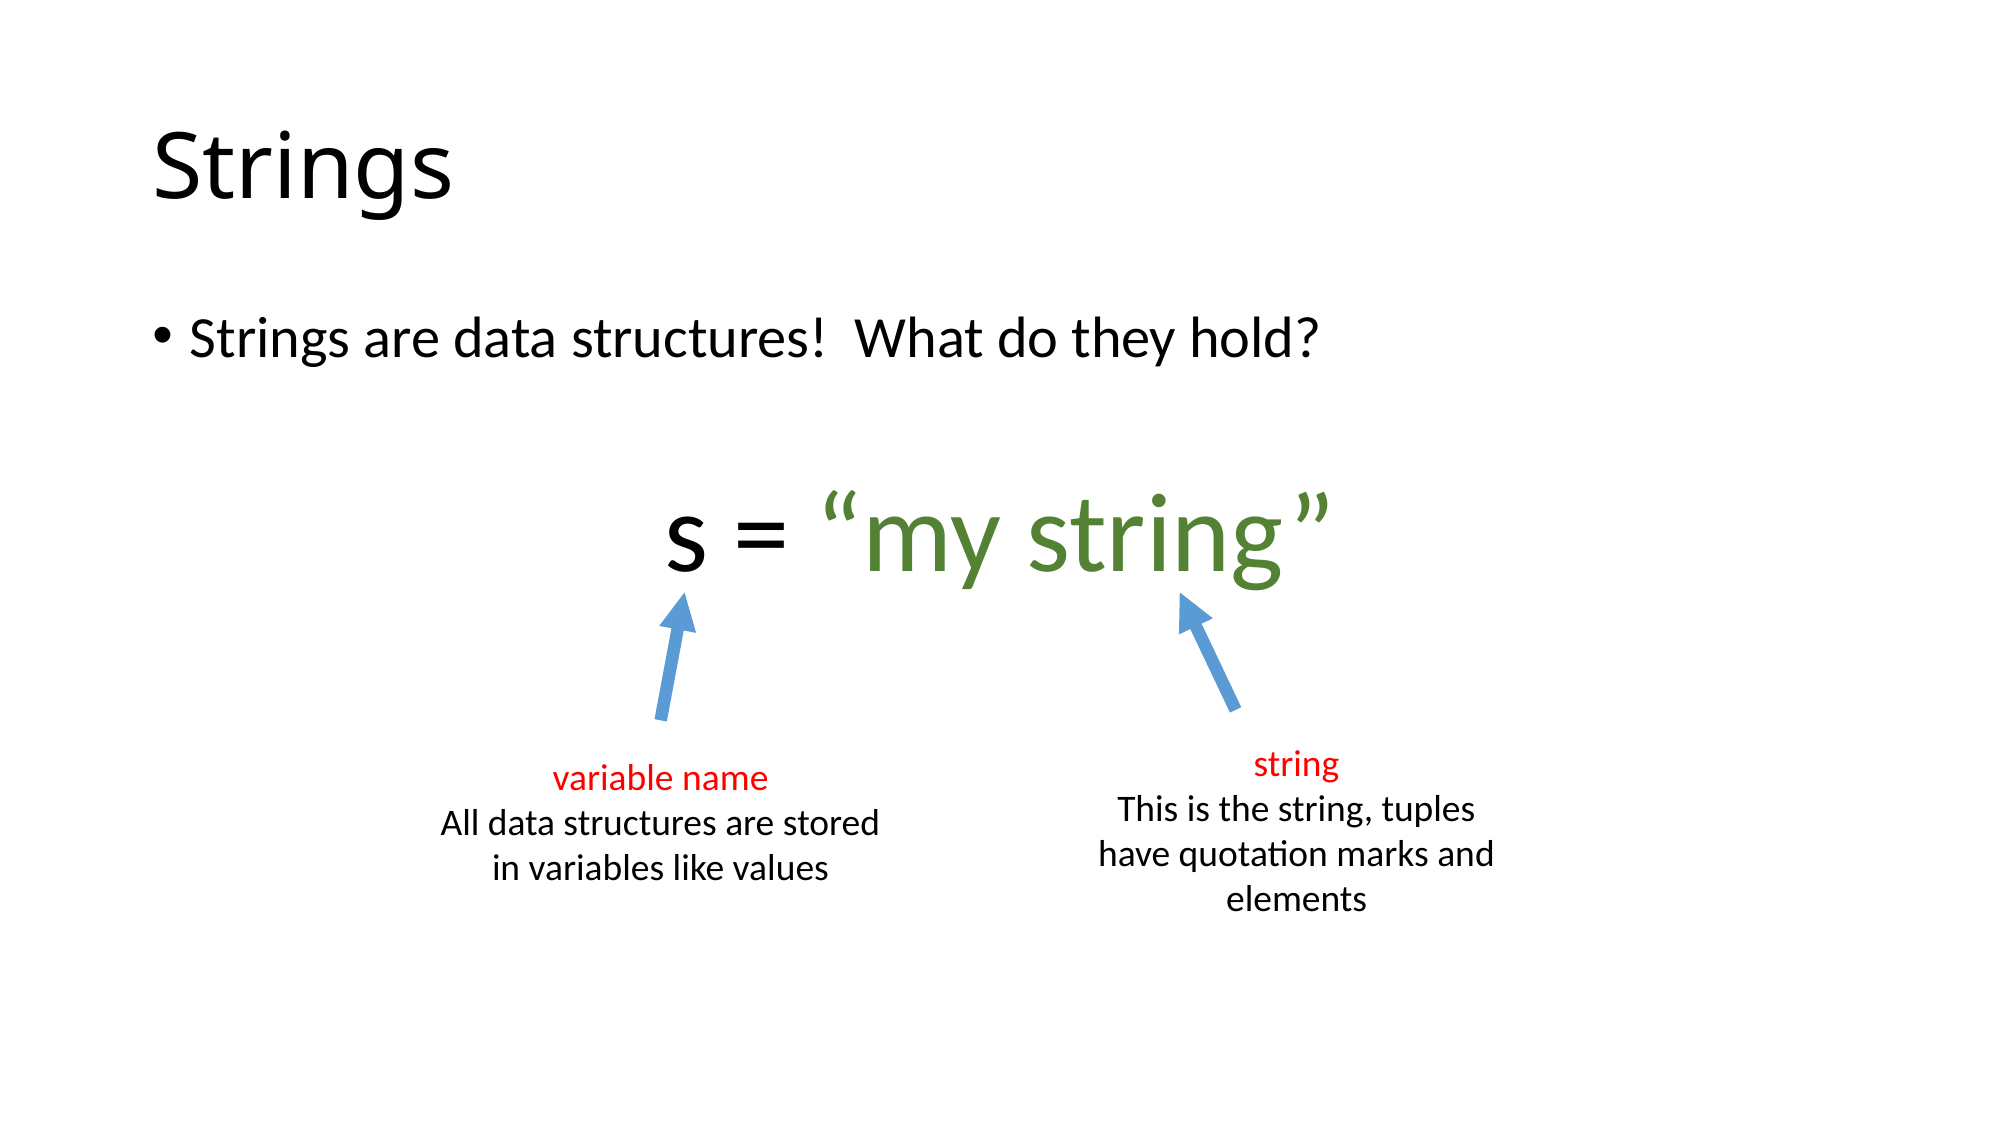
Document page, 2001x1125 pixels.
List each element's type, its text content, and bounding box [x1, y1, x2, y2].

text_box string This is the string, tuples have quotation marks and elements [1066, 731, 1527, 927]
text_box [1195, 587, 1220, 716]
title Strings [137, 59, 1863, 278]
text_box variable name All data structures are stored in variables like values [410, 745, 912, 896]
list Strings are data structures! What do they hold? s = “my string” [137, 299, 1863, 1014]
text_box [660, 592, 685, 721]
